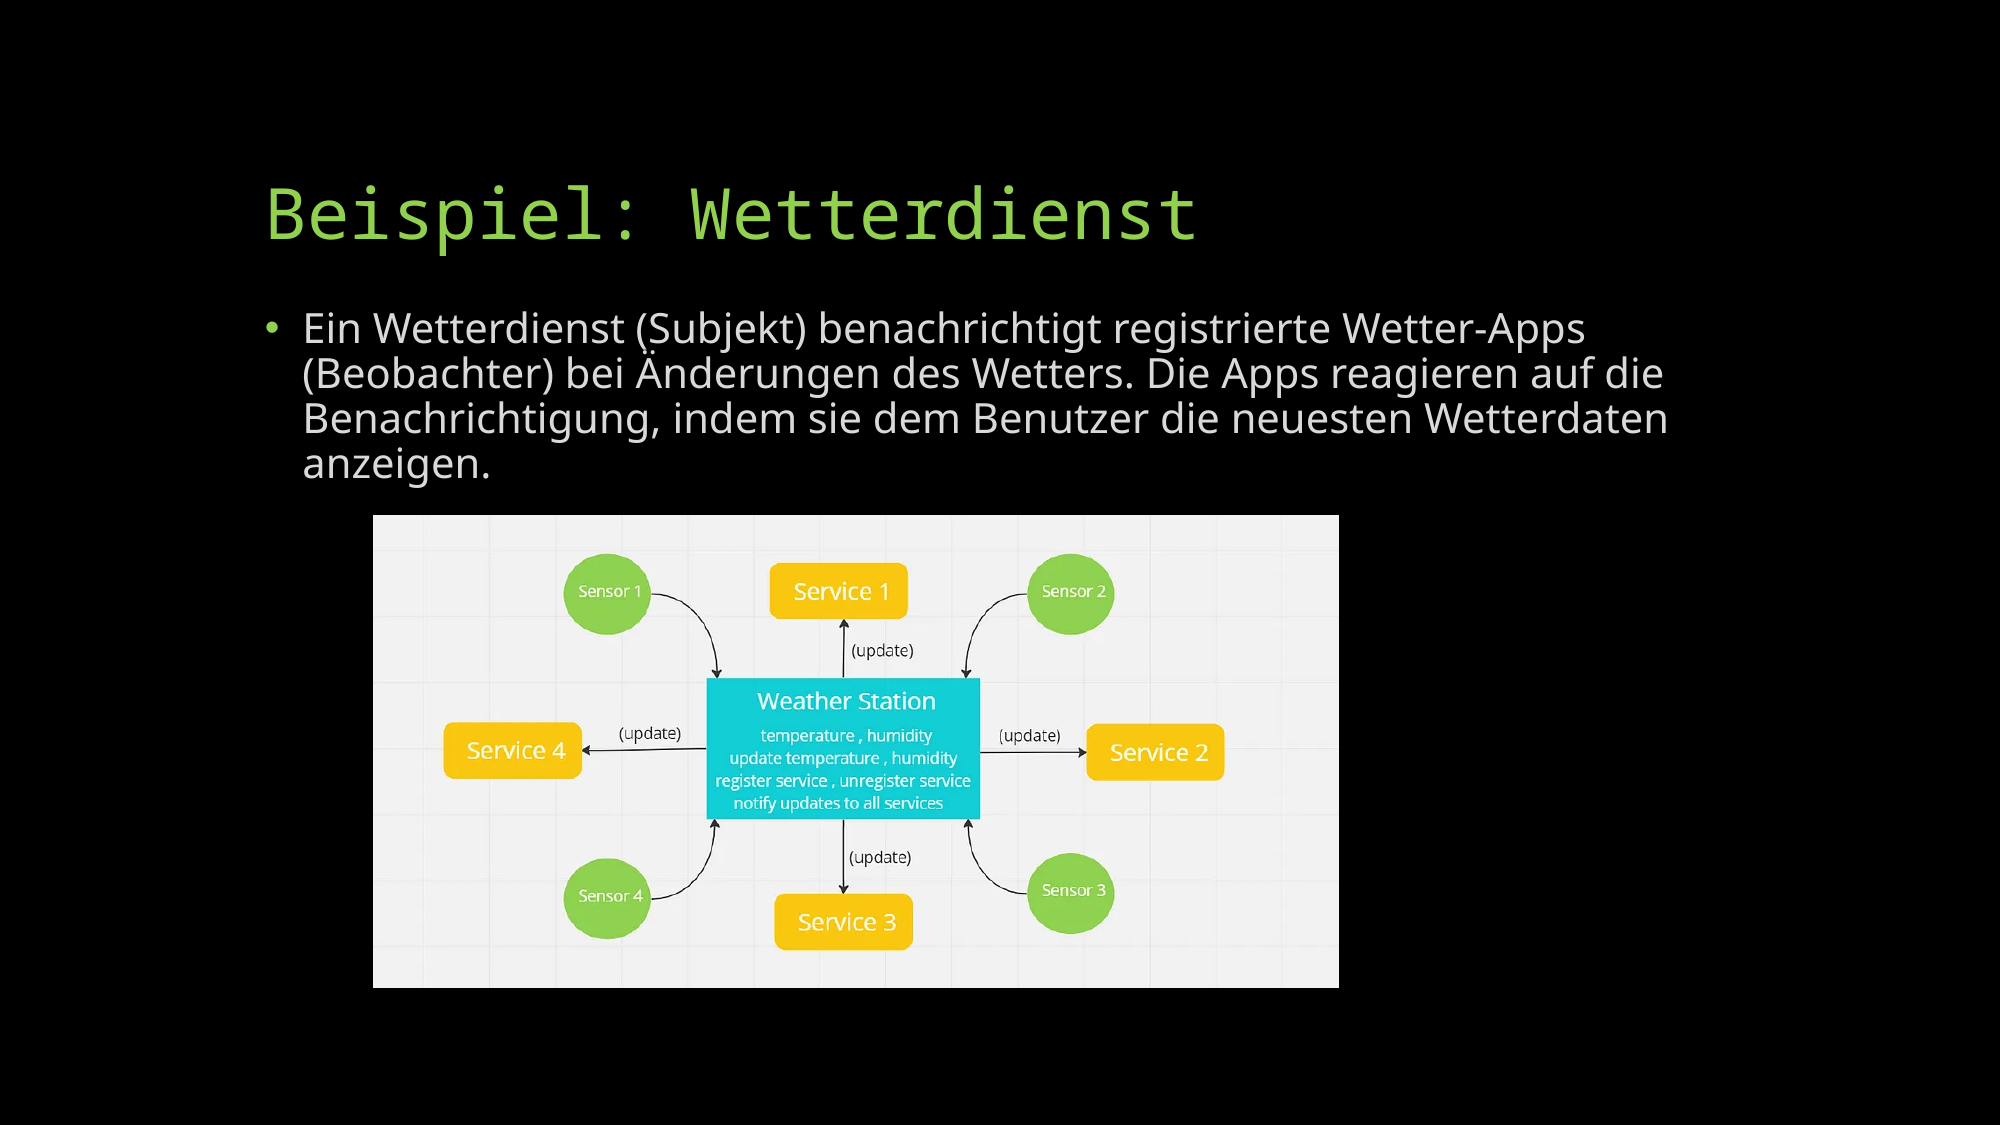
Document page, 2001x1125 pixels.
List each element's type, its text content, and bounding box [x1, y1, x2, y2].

title Beispiel: Wetterdienst [249, 75, 1750, 263]
list Ein Wetterdienst (Subjekt) benachrichtigt registrierte Wetter-Apps (Beobachter) bei Änderungen des Wetters. Die Apps reagieren auf die Benachrichtigung, indem sie dem Benutzer die neuesten Wetterdaten anzeigen. [249, 299, 1750, 1000]
picture [373, 515, 1339, 988]
